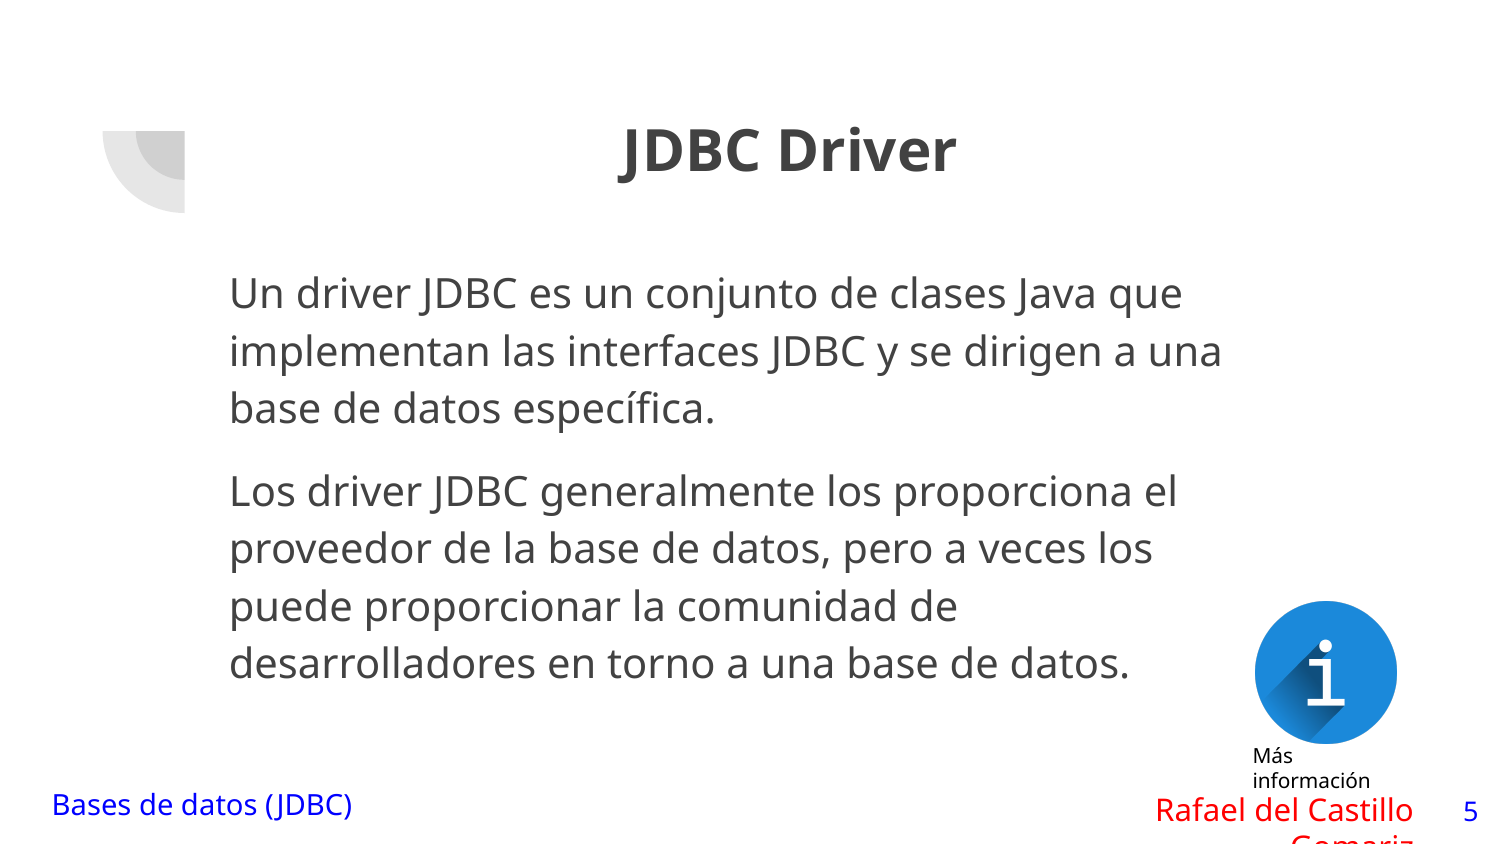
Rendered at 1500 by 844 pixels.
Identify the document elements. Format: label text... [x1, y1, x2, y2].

text_box Más información [1237, 727, 1427, 766]
title JDBC Driver [213, 98, 1368, 263]
picture [1254, 601, 1397, 744]
list Un driver JDBC es un conjunto de clases Java que implementan las interfaces JDBC y se dirigen a una base de datos específica. Los driver JDBC generalmente los proporciona el proveedor de la base de datos, pero a veces los puede proporcionar la comunidad de desarrolladores en torno a una base de datos. [213, 244, 1246, 769]
